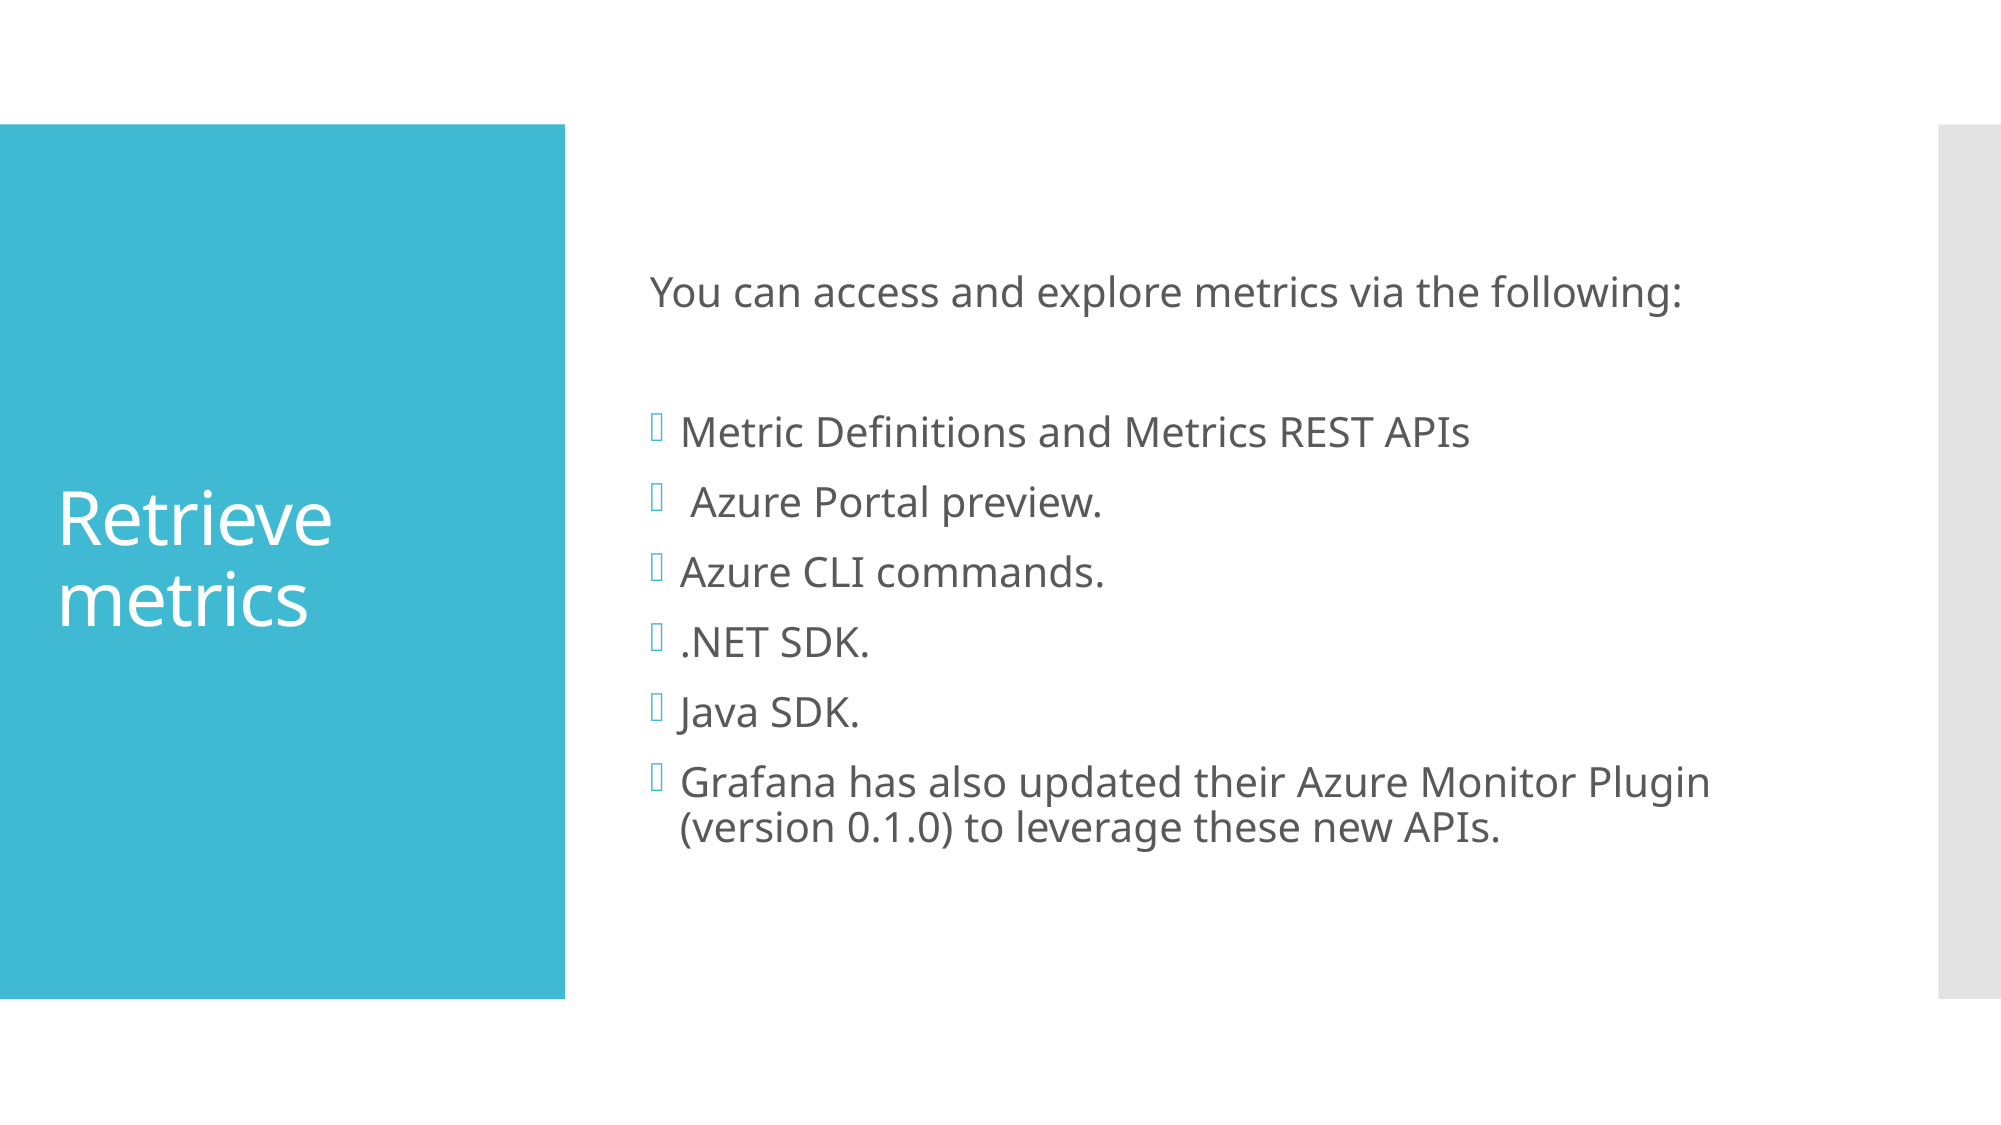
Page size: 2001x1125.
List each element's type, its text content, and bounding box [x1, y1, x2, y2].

list You can access and explore metrics via the following: Metric Definitions and Metrics REST APIs Azure Portal preview. Azure CLI commands. .NET SDK. Java SDK. Grafana has also updated their Azure Monitor Plugin (version 0.1.0) to leverage these new APIs. [634, 141, 1835, 982]
title Retrieve metrics [41, 184, 525, 940]
